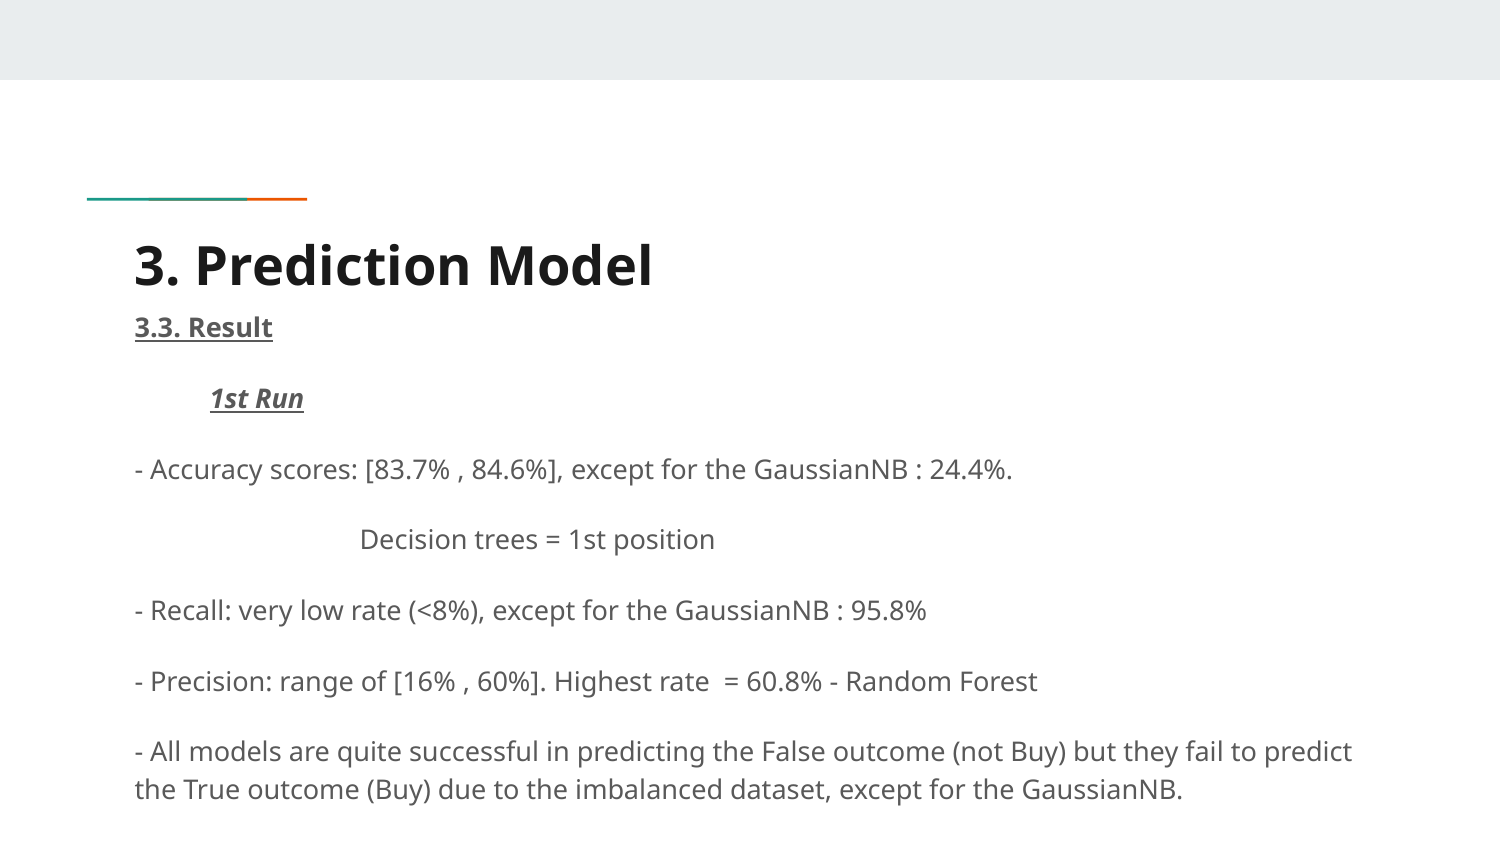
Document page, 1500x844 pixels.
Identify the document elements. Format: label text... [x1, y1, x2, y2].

title 3. Prediction Model [119, 216, 1381, 291]
list 3.3. Result 1st Run - Accuracy scores: [83.7% , 84.6%], except for the GaussianNB : 24.4%. Decision trees = 1st position - Recall: very low rate (<8%), except for the GaussianNB : 95.8% - Precision: range of [16% , 60%]. Highest rate = 60.8% - Random Forest - All models are quite successful in predicting the False outcome (not Buy) but they fail to predict the True outcome (Buy) due to the imbalanced dataset, except for the GaussianNB. [119, 291, 1381, 770]
